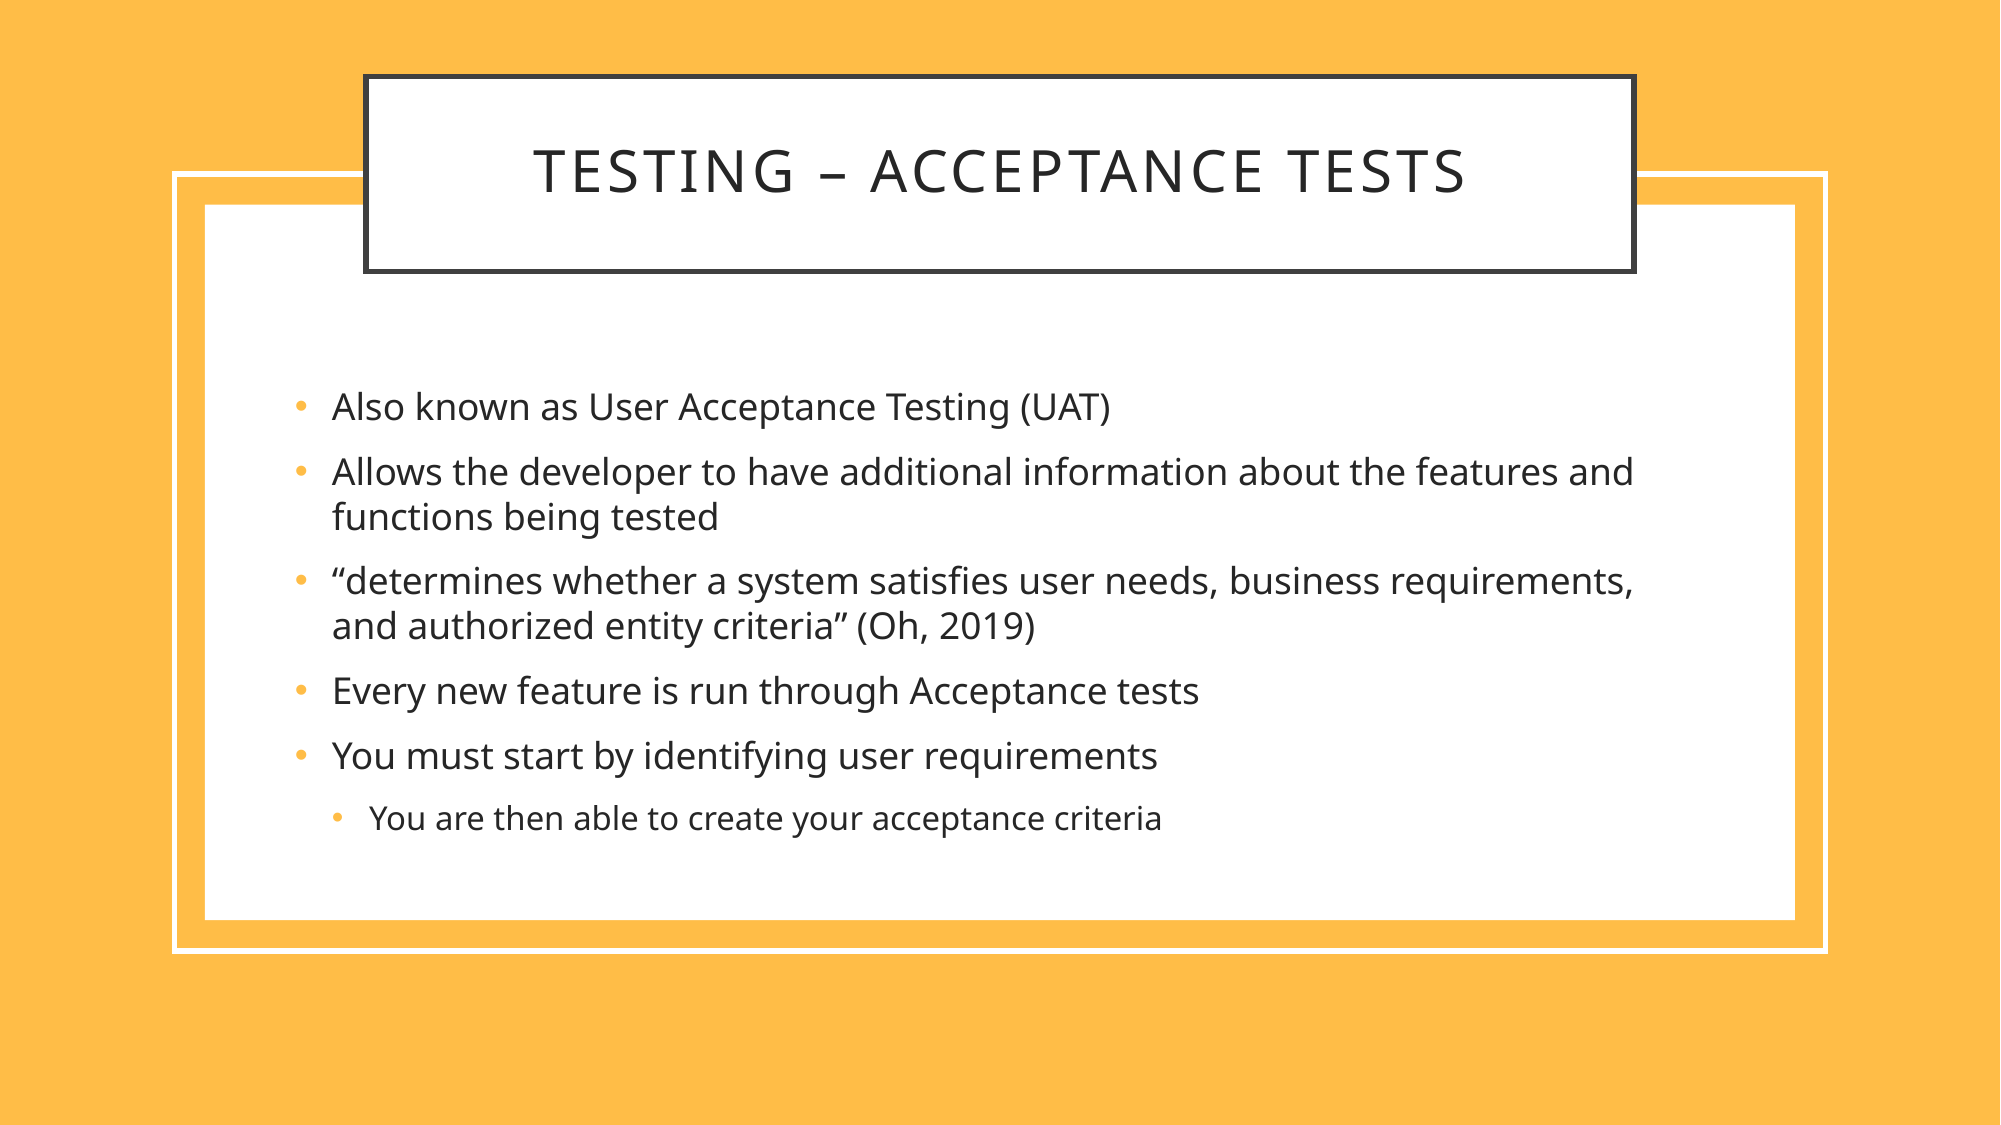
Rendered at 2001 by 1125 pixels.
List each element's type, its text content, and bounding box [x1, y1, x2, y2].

list Also known as User Acceptance Testing (UAT) Allows the developer to have additional information about the features and functions being tested “determines whether a system satisfies user needs, business requirements, and authorized entity criteria” (Oh, 2019) Every new feature is run through Acceptance tests You must start by identifying user requirements You are then able to create your acceptance criteria [279, 375, 1721, 849]
text_box [0, 0, 2000, 1125]
title Testing – acceptance tests [363, 74, 1637, 274]
text_box [173, 173, 1827, 952]
